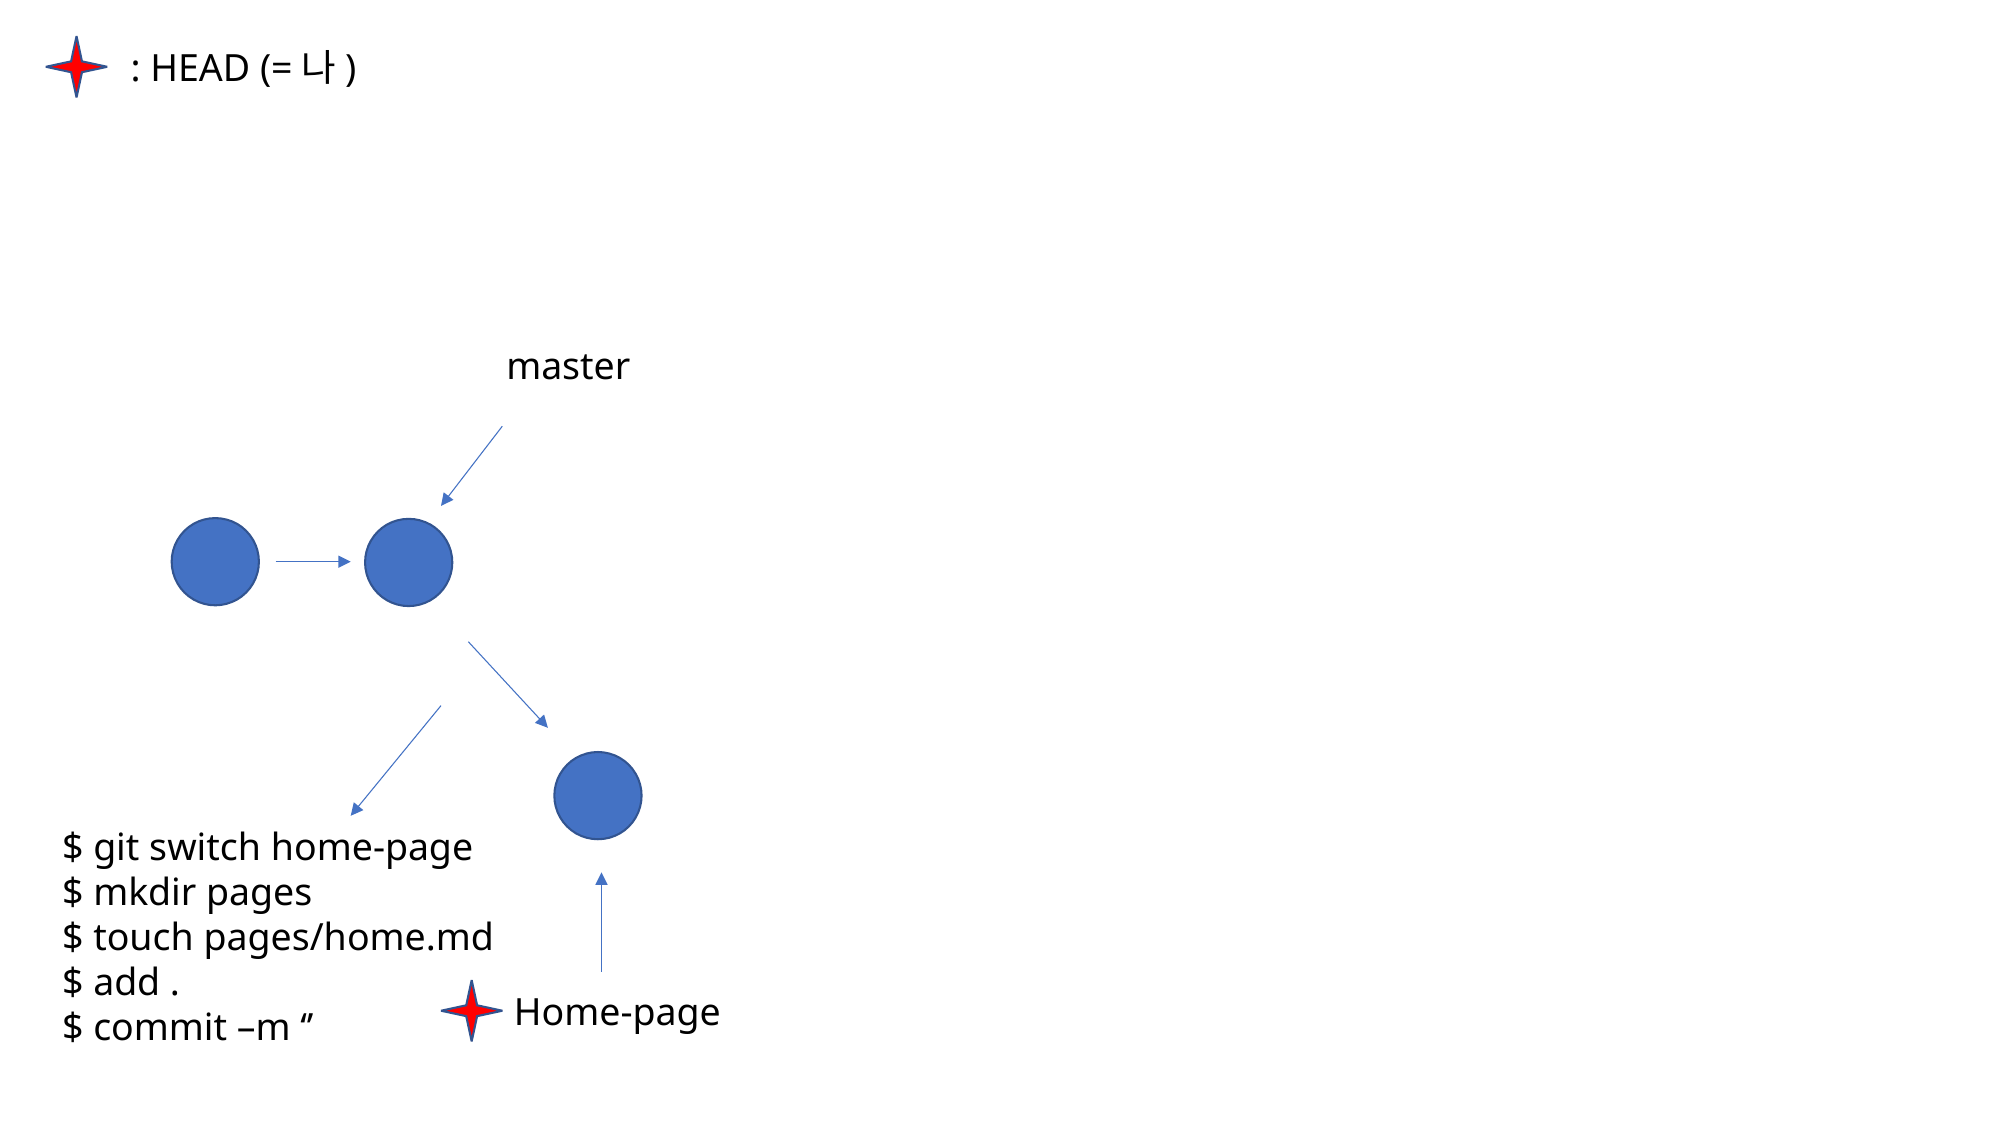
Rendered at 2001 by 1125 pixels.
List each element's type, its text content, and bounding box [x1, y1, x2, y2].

text_box Home-page [499, 980, 827, 1041]
text_box : HEAD (=나) [115, 36, 396, 97]
text_box [553, 750, 643, 841]
text_box $ git switch home-page $ mkdir pages $ touch pages/home.md $ add . $ commit –m ‘’ [47, 815, 548, 1056]
text_box [45, 35, 108, 98]
text_box [170, 517, 260, 607]
text_box master [491, 334, 700, 395]
text_box [440, 979, 503, 1042]
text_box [468, 641, 548, 728]
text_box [441, 426, 503, 506]
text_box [350, 705, 442, 816]
text_box [364, 517, 454, 608]
